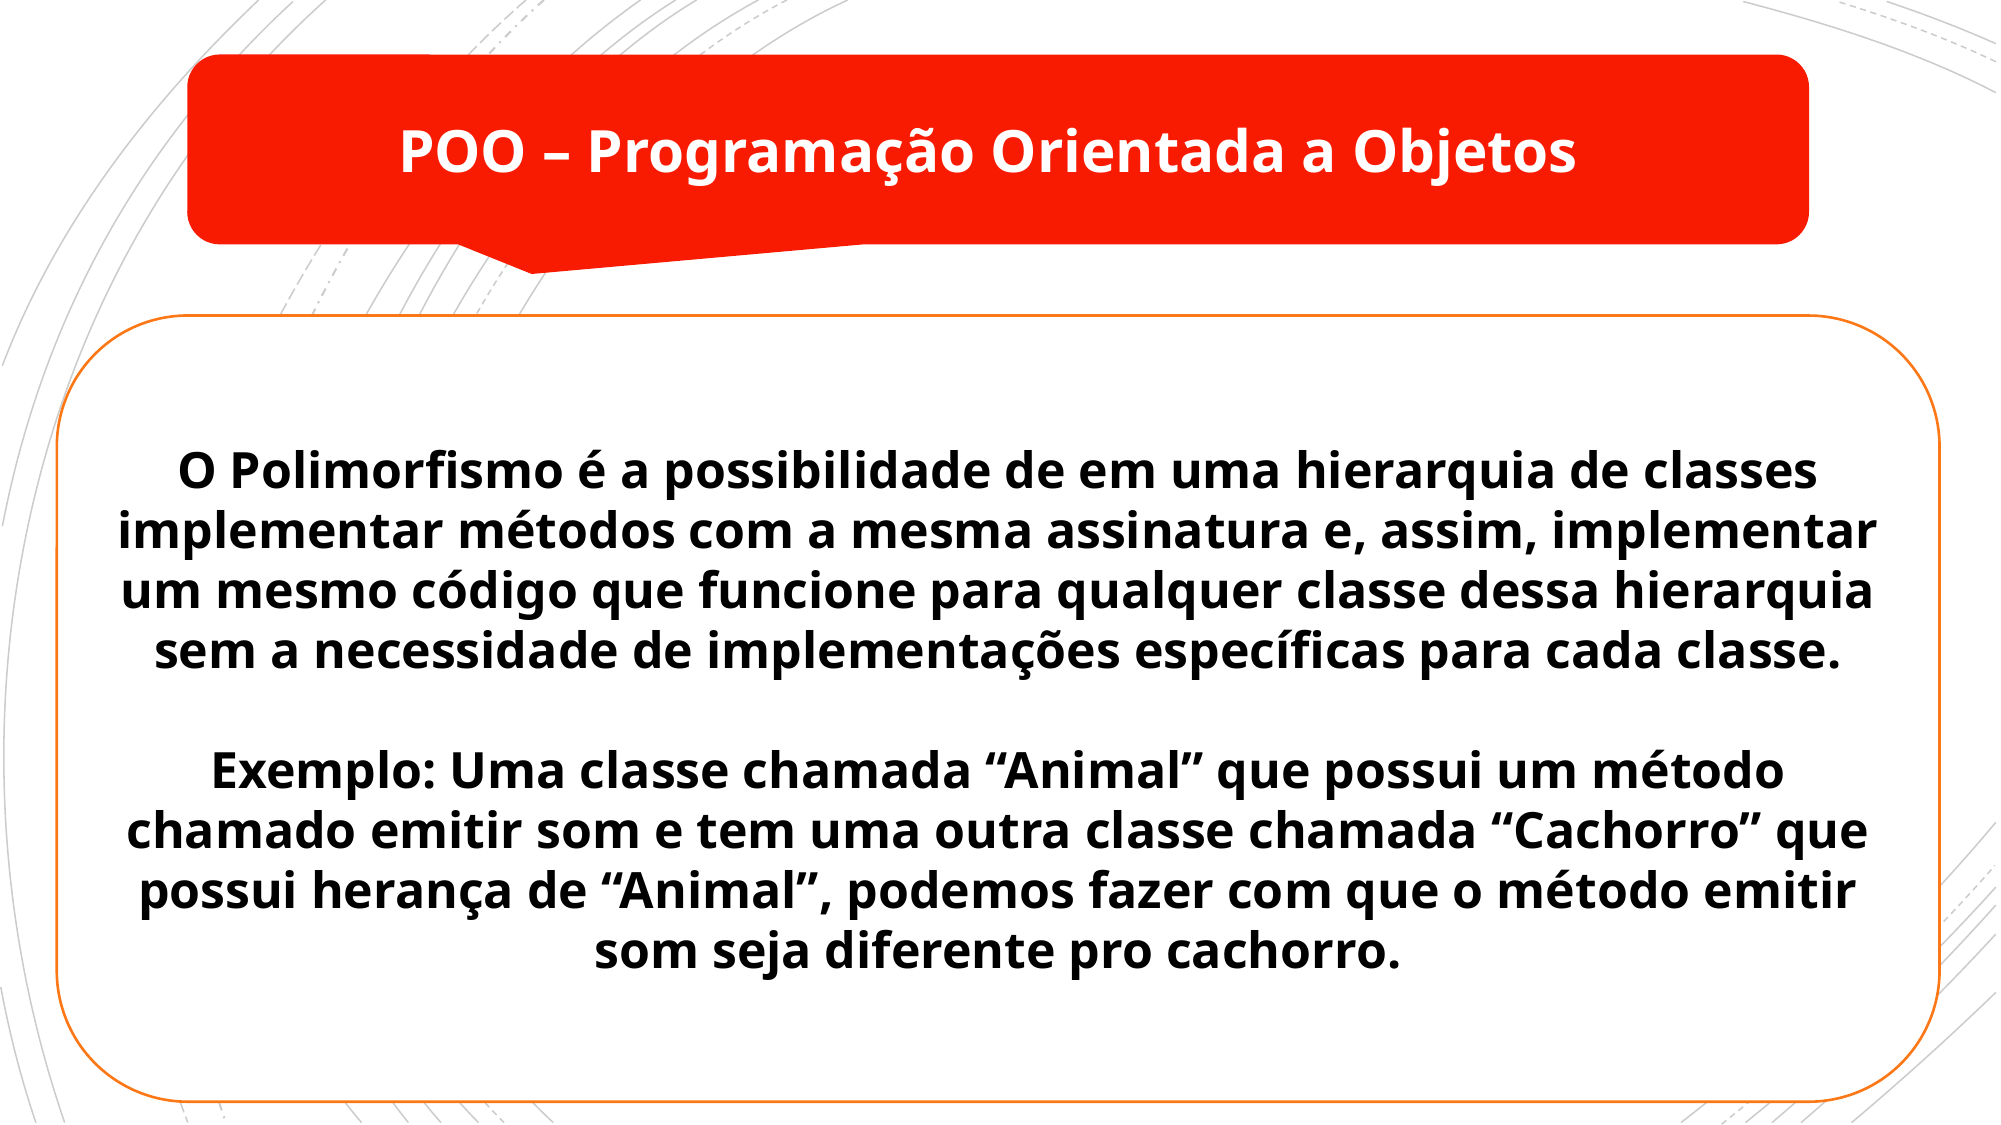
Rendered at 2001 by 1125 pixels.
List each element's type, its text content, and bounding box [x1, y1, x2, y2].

text_box O Polimorfismo é a possibilidade de em uma hierarquia de classes implementar métodos com a mesma assinatura e, assim, implementar um mesmo código que funcione para qualquer classe dessa hierarquia sem a necessidade de implementações específicas para cada classe. Exemplo: Uma classe chamada “Animal” que possui um método chamado emitir som e tem uma outra classe chamada “Cachorro” que possui herança de “Animal”, podemos fazer com que o método emitir som seja diferente pro cachorro. [55, 314, 1941, 1104]
text_box POO – Programação Orientada a Objetos [187, 54, 1810, 274]
